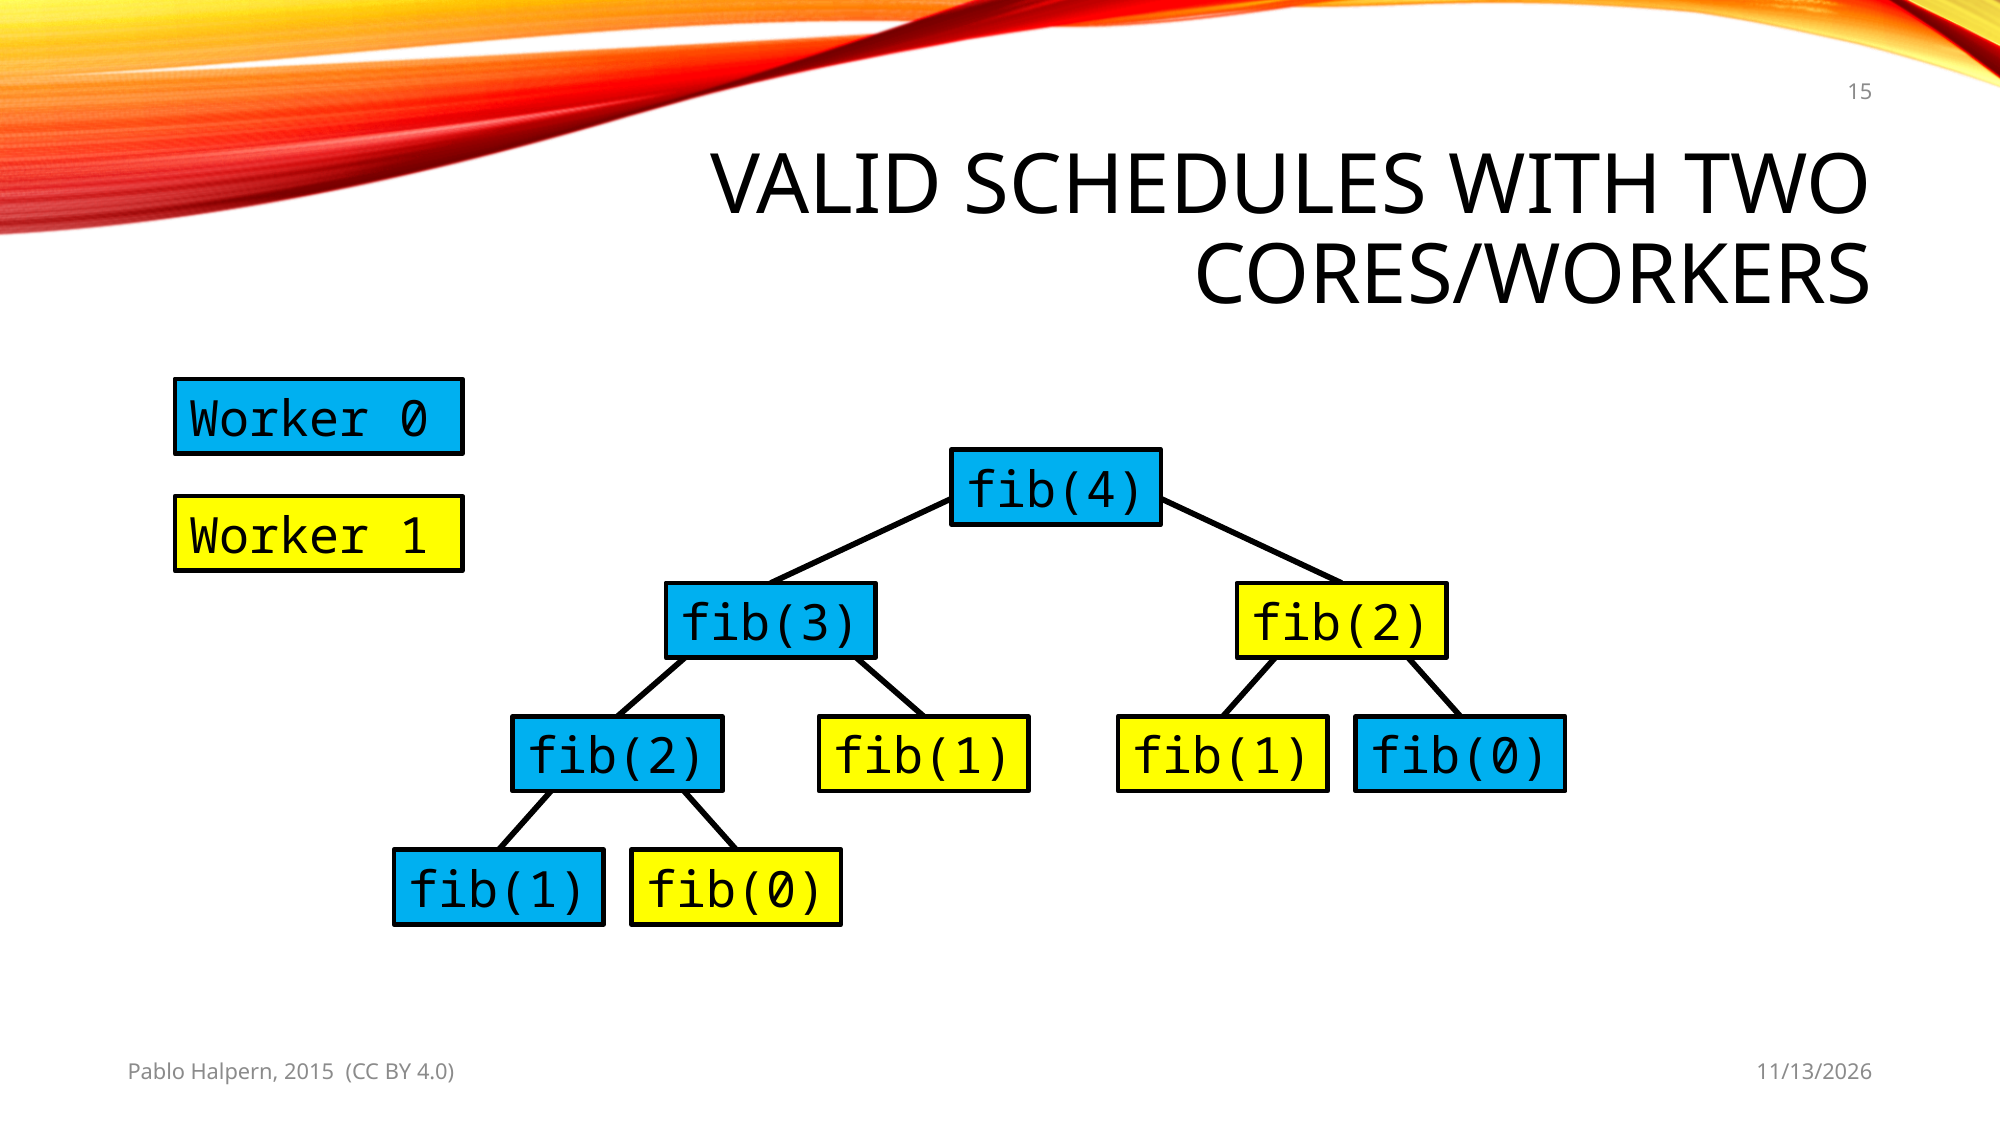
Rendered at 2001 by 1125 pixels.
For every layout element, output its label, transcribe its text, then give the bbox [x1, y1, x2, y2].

slide_number 15 [1437, 62, 1888, 123]
text_box Worker 0 [174, 378, 463, 454]
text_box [399, 449, 1560, 926]
text_box Worker 1 [174, 496, 399, 571]
title Valid Schedules with Two Cores/workers [312, 125, 1888, 338]
footer Pablo Halpern, 2015 (CC BY 4.0) [112, 1042, 1388, 1103]
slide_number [1410, 1042, 1888, 1103]
picture [0, 0, 2000, 237]
